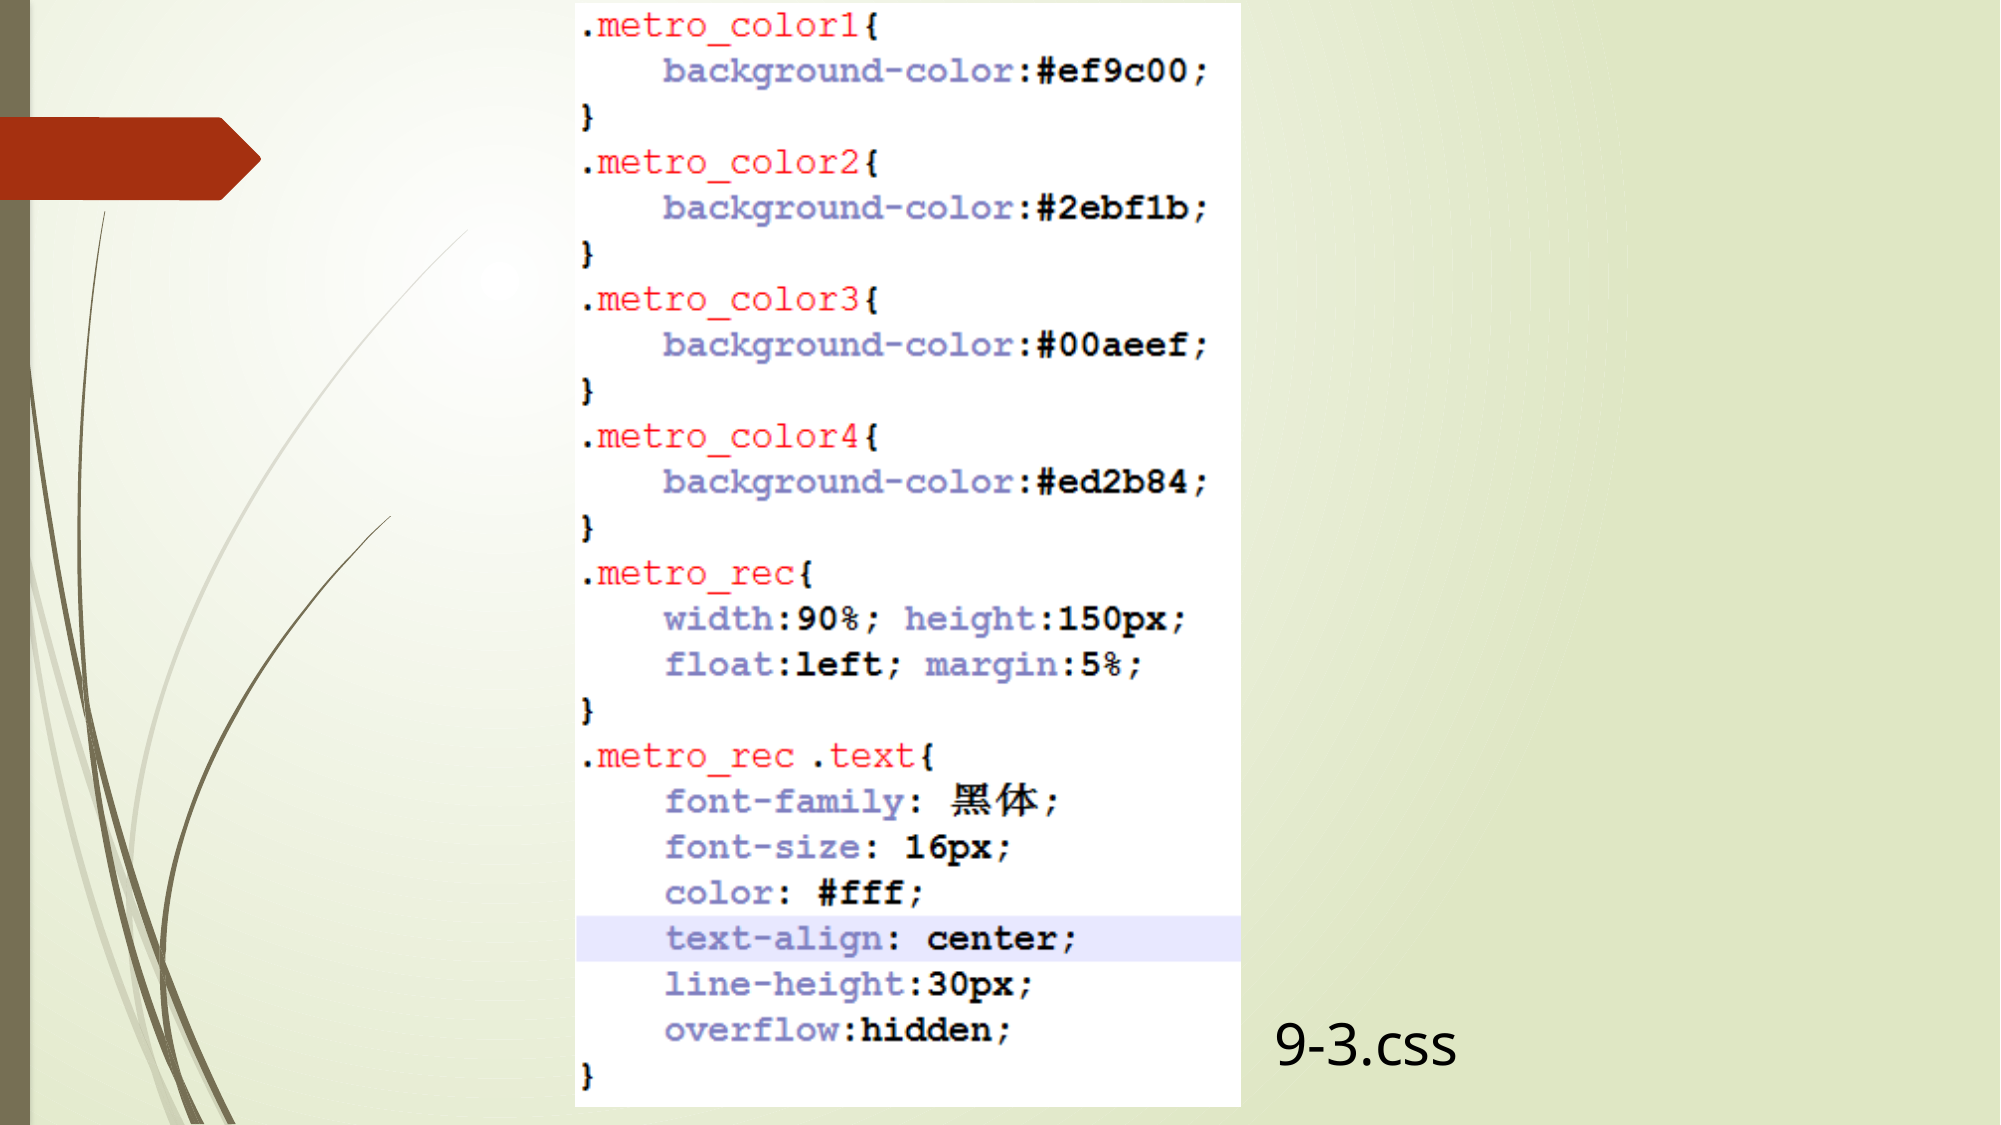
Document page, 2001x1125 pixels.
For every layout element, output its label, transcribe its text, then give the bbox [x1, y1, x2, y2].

picture [575, 3, 1241, 1108]
text_box 9-3.css [1259, 999, 1474, 1085]
